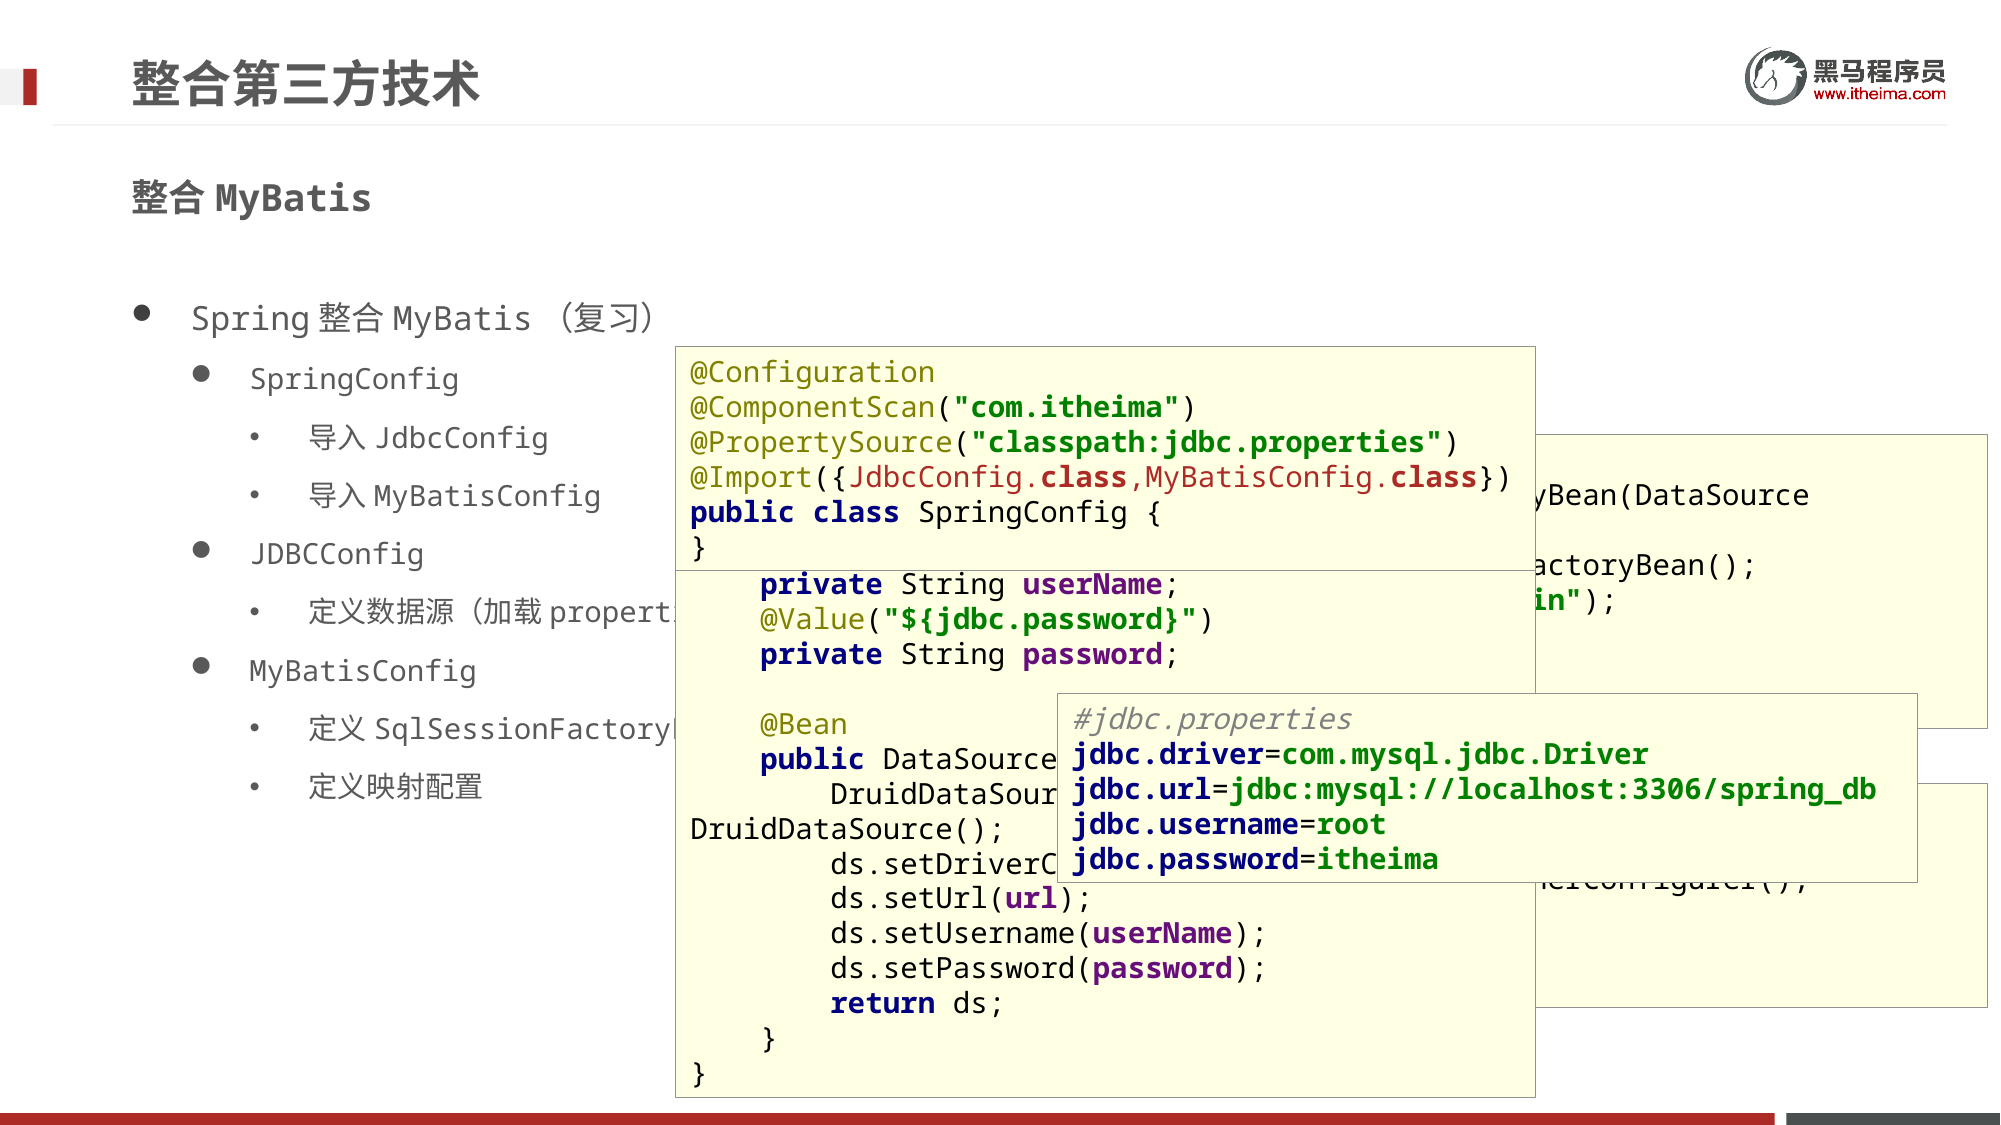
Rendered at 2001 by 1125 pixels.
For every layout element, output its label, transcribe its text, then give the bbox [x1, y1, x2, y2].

list Spring整合MyBatis（复习） SpringConfig 导入JdbcConfig 导入MyBatisConfig JDBCConfig 定义数据源（加载properties配置项：driver、url、username、password） MyBatisConfig 定义SqlSessionFactoryBean 定义映射配置 [116, 270, 1880, 963]
title 整合第三方技术 [116, 40, 1556, 125]
text_box @Configuration @ComponentScan("com.itheima") @PropertySource("classpath:jdbc.properties") @Import({JdbcConfig.class,MyBatisConfig.class}) public class SpringConfig { } [675, 346, 1536, 571]
picture [1744, 46, 1946, 106]
text_box #jdbc.properties jdbc.driver=com.mysql.jdbc.Driver jdbc.url=jdbc:mysql://localhost:3306/spring_db jdbc.username=root jdbc.password=itheima [1056, 692, 1917, 883]
text_box @Bean public SqlSessionFactoryBean getSqlSessionFactoryBean(DataSource dataSource){ SqlSessionFactoryBean ssfb = new SqlSessionFactoryBean(); ssfb.setTypeAliasesPackage("com.itheima.domain"); ssfb.setDataSource(dataSource); return ssfb; } [1536, 434, 1987, 729]
text_box public class JdbcConfig { @Value("${jdbc.driver}") private String driver; @Value("${jdbc.url}") private String url; @Value("${jdbc.username}") private String userName; @Value("${jdbc.password}") private String password; @Bean public DataSource getDataSource(){ DruidDataSource ds = new DruidDataSource(); ds.setDriverClassName(driver); ds.setUrl(url); ds.setUsername(userName); ds.setPassword(password); return ds; } } [675, 571, 1536, 1097]
list 整合MyBatis [116, 154, 1880, 239]
text_box @Bean public MapperScannerConfigurer getMapperScannerConfigurer(){ MapperScannerConfigurer msc = new MapperScannerConfigurer(); msc.setBasePackage("com.itheima.dao"); return msc; } [1536, 782, 1987, 1008]
